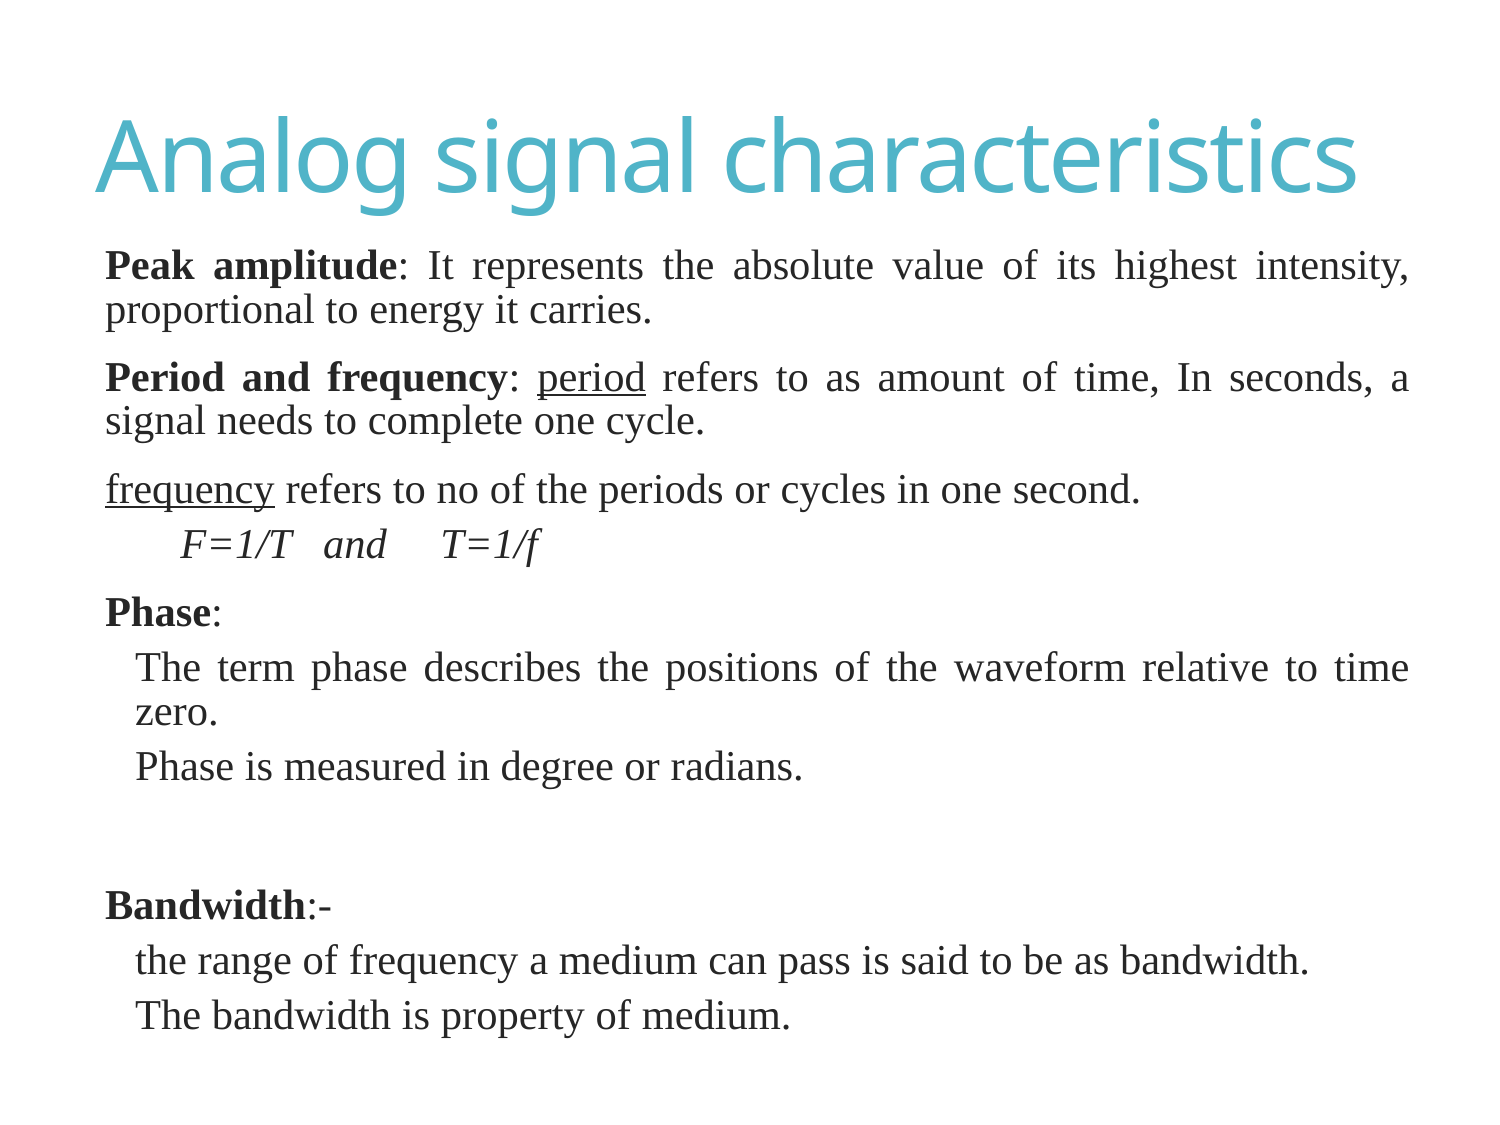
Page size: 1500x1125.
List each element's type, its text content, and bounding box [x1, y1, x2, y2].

title Analog signal characteristics [80, 81, 1407, 237]
list Peak amplitude: It represents the absolute value of its highest intensity, proportional to energy it carries. Period and frequency: period refers to as amount of time, In seconds, a signal needs to complete one cycle. frequency refers to no of the periods or cycles in one second. F=1/T and T=1/f Phase: The term phase describes the positions of the waveform relative to time zero. Phase is measured in degree or radians. Bandwidth:- the range of frequency a medium can pass is said to be as bandwidth. The bandwidth is property of medium. [75, 237, 1425, 1050]
